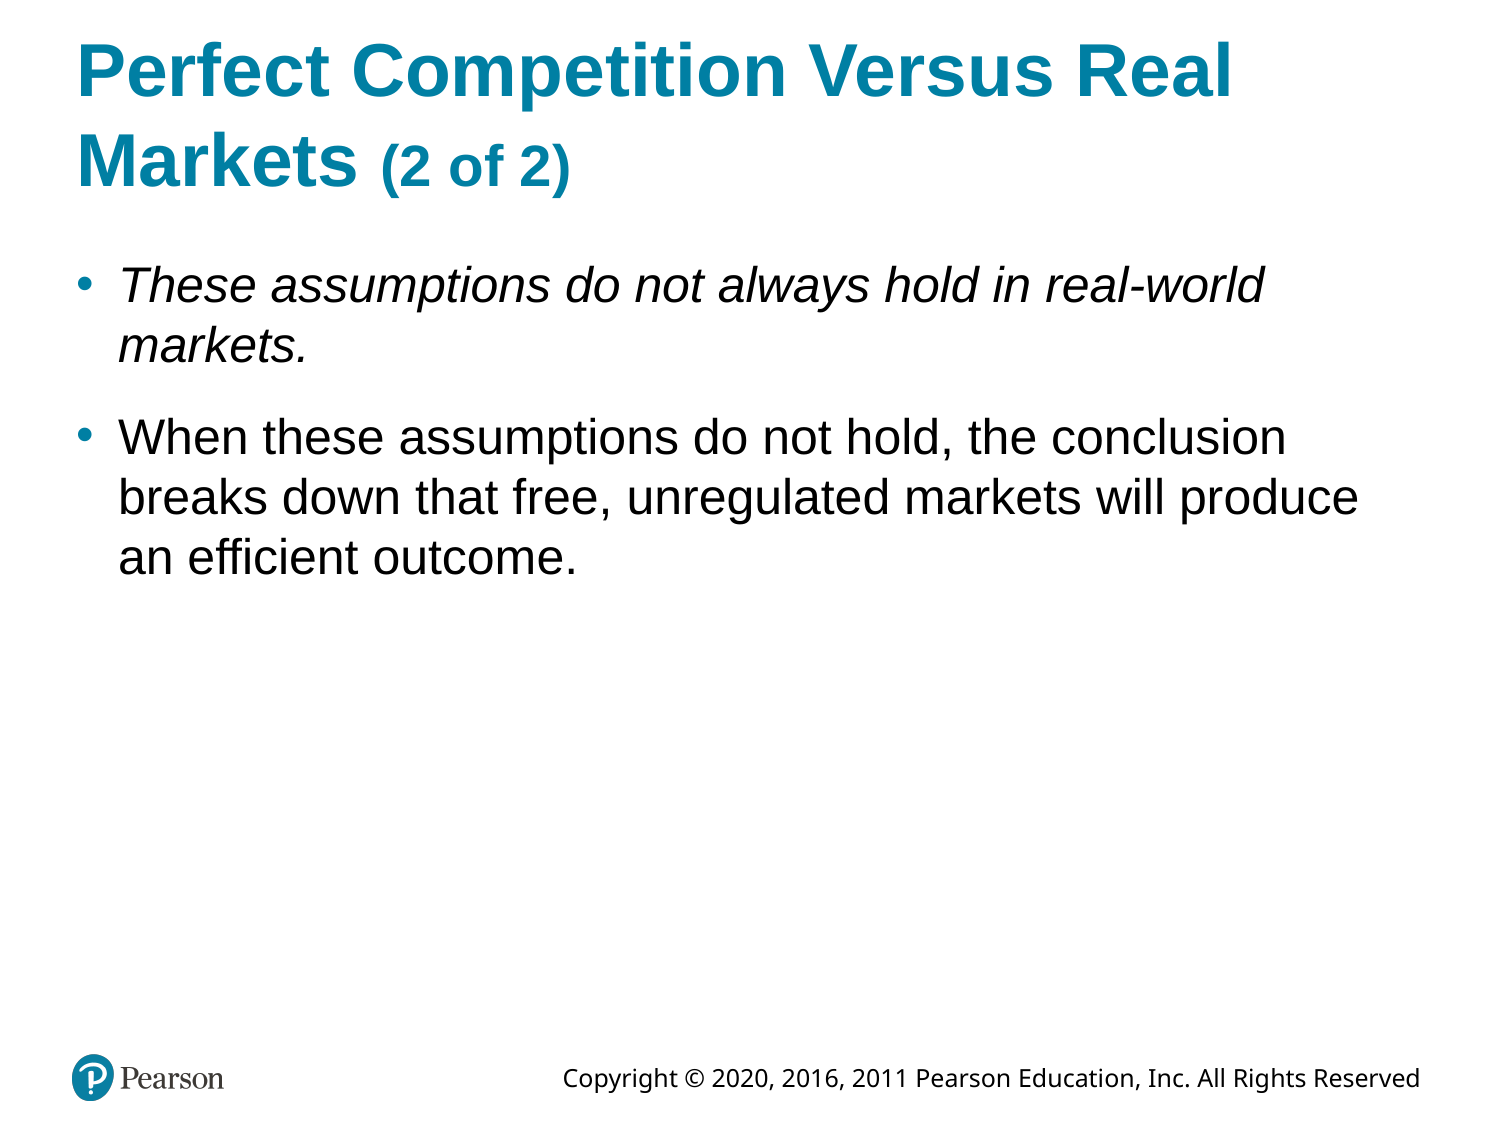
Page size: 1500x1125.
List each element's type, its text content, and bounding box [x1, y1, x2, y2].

list These assumptions do not always hold in real-world markets. When these assumptions do not hold, the conclusion breaks down that free, unregulated markets will produce an efficient outcome. [61, 237, 1412, 906]
picture [80, 1063, 106, 1088]
picture [98, 1054, 224, 1101]
picture [72, 1054, 88, 1070]
picture [72, 1087, 83, 1101]
title Perfect Competition Versus Real Markets (2 of 2) [61, 20, 1412, 217]
